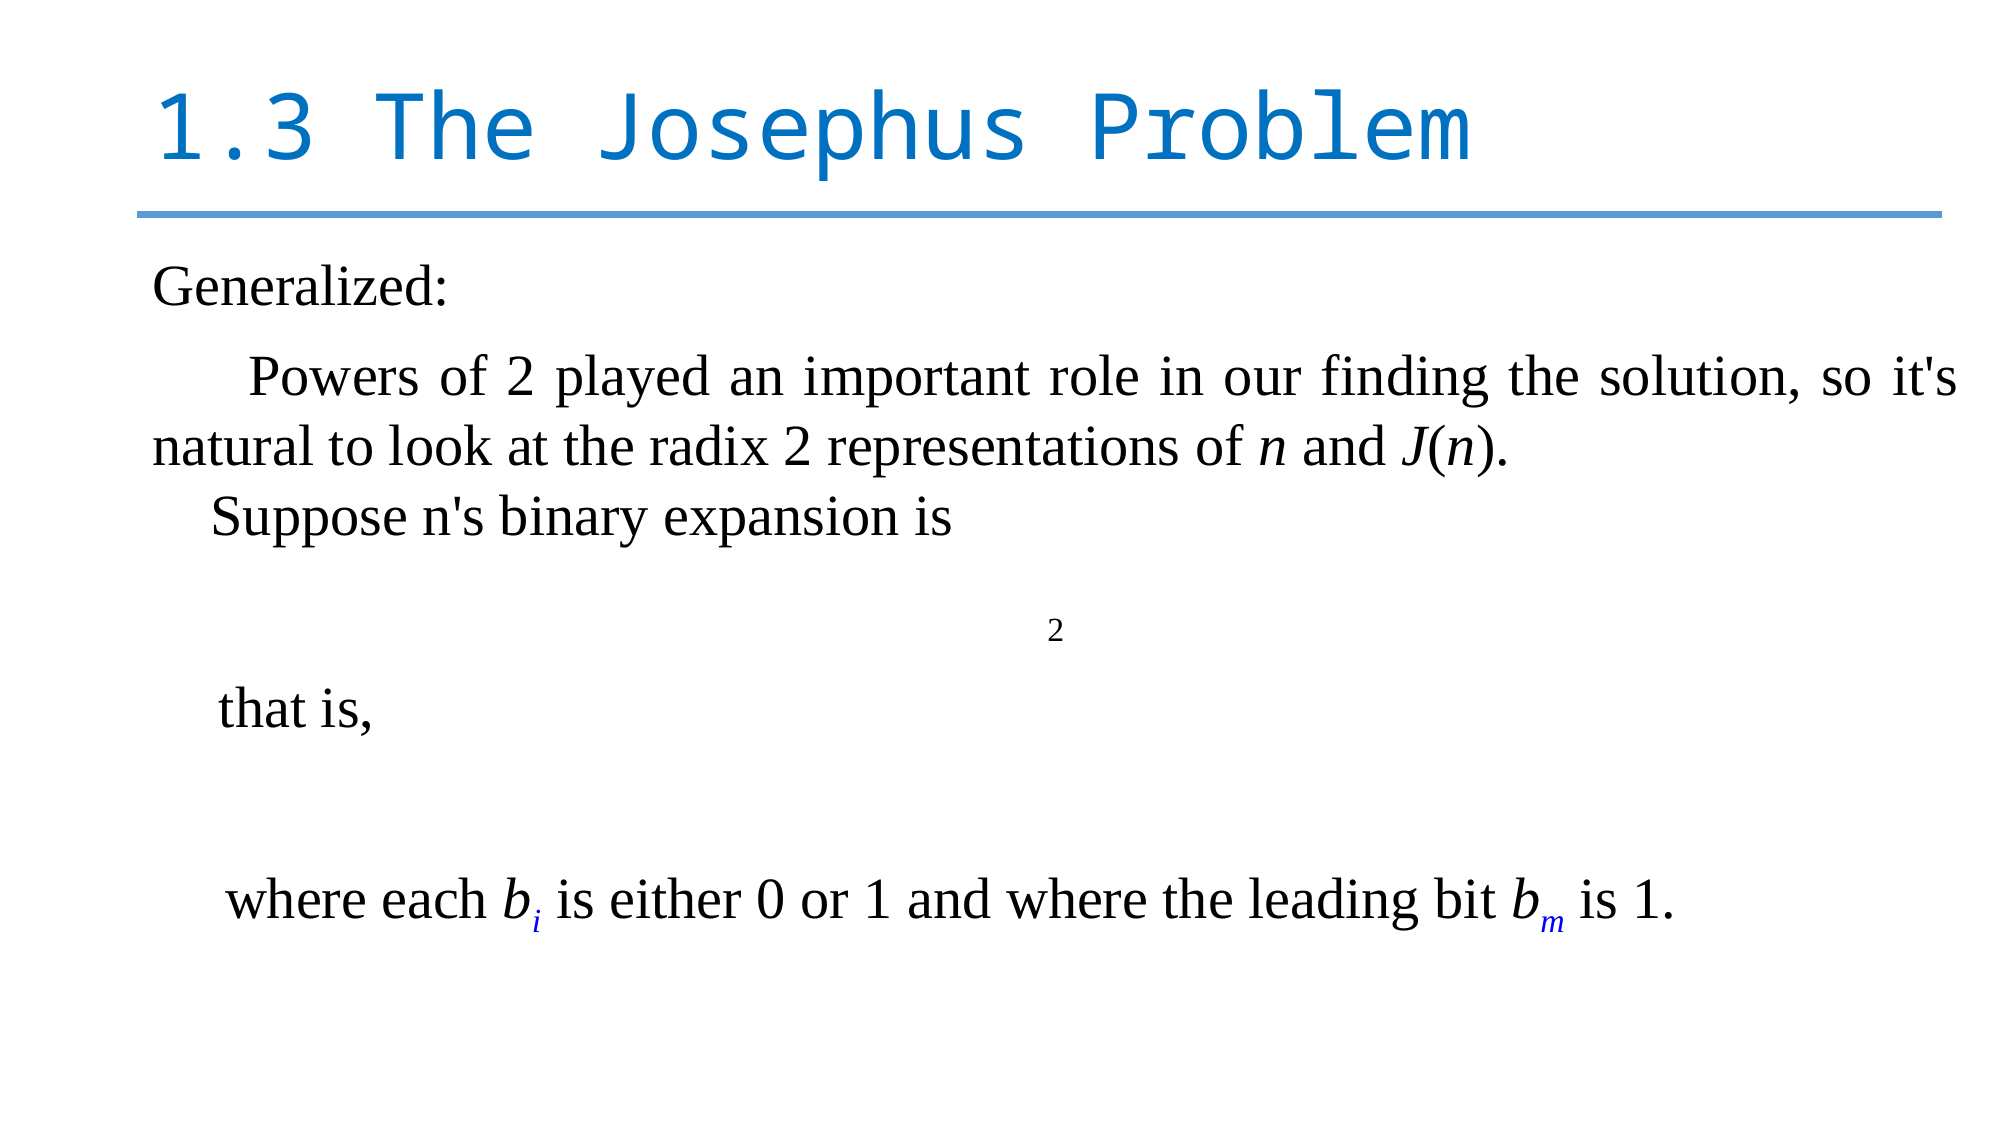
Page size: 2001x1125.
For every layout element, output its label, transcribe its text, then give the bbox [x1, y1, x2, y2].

title 1.3 The Josephus Problem [137, 21, 1863, 239]
